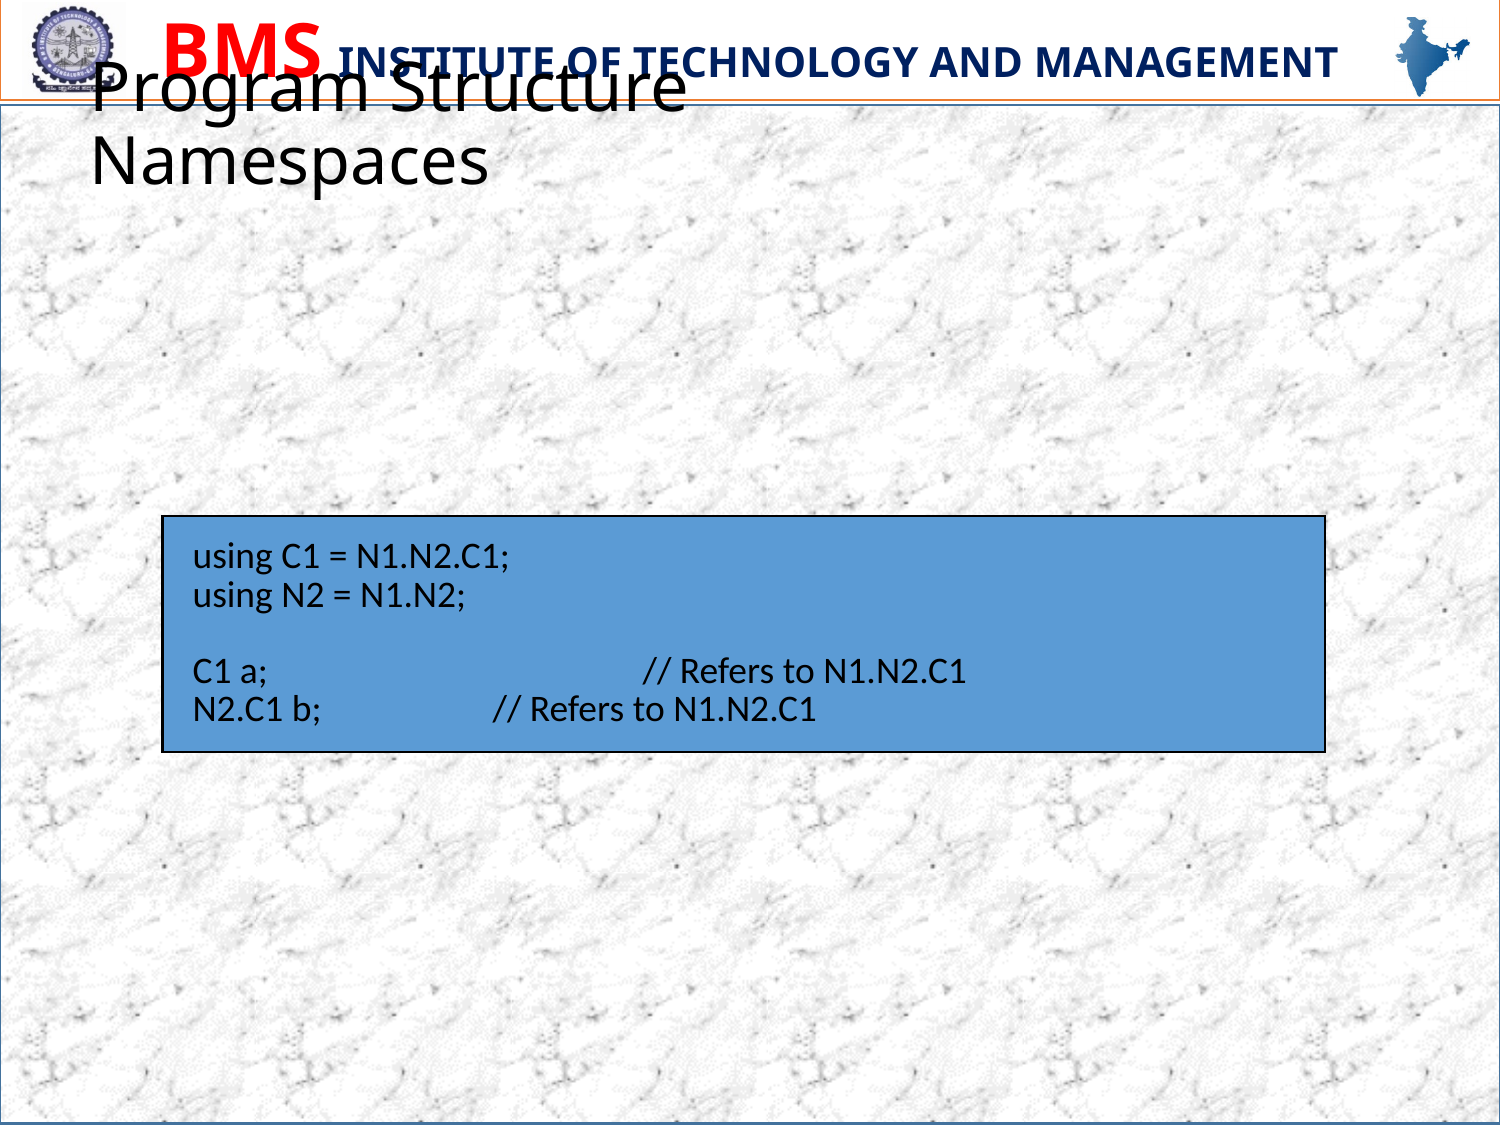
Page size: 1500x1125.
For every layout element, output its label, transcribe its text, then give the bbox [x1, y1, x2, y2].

text_box using C1 = N1.N2.C1; using N2 = N1.N2; C1 a; // Refers to N1.N2.C1 N2.C1 b; // Refers to N1.N2.C1 [162, 515, 1325, 752]
picture [22, 2, 126, 98]
picture [1394, 17, 1471, 98]
picture [1, 106, 1499, 1122]
title Program Structure Namespaces [75, 45, 1425, 233]
